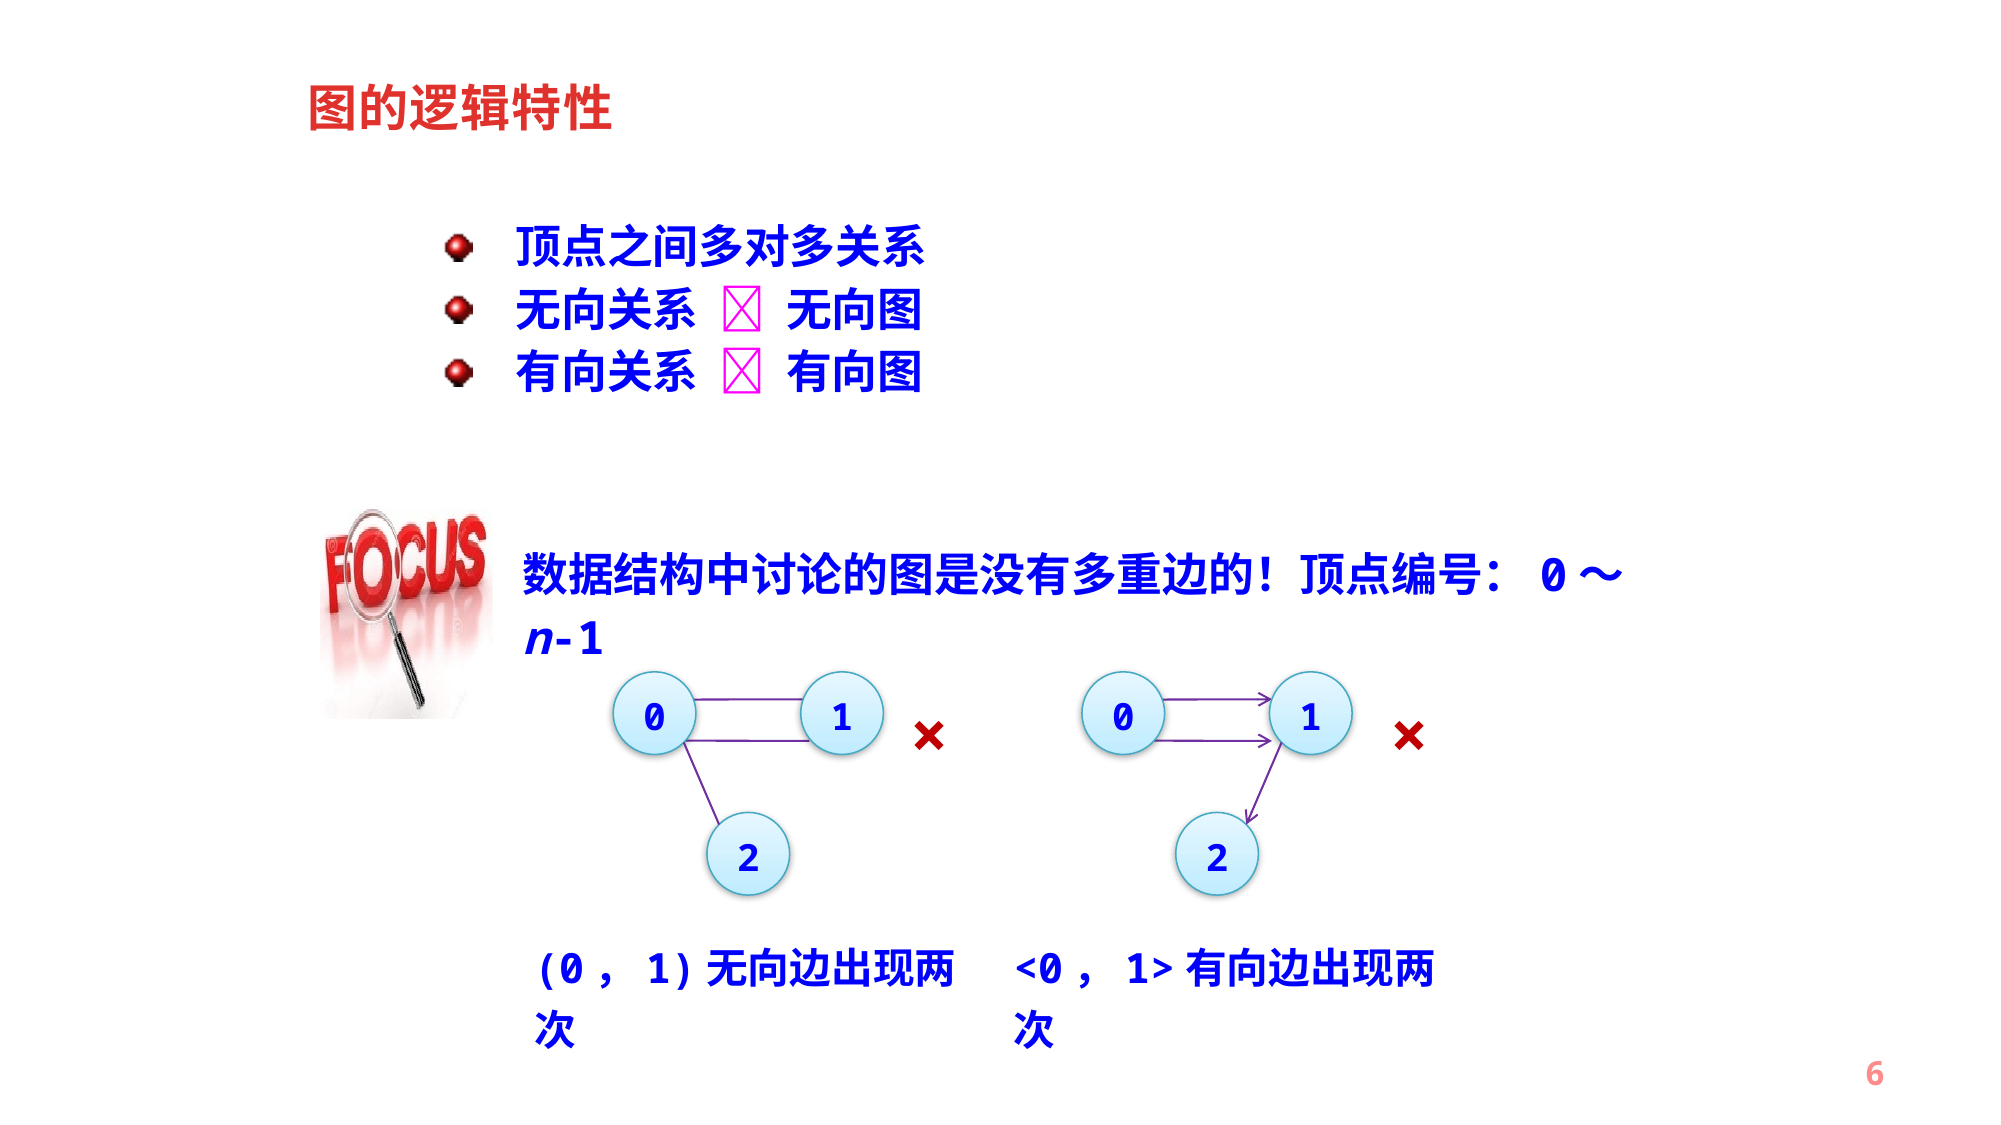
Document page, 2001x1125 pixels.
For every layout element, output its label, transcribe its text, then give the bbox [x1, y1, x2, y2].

slide_number 6 [1433, 1042, 1900, 1103]
picture [440, 291, 473, 324]
text_box 图的逻辑特性 [293, 66, 692, 145]
picture [440, 354, 473, 387]
picture [440, 229, 473, 262]
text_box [319, 484, 1704, 995]
text_box 顶点之间多对多关系 无向关系  无向图 有向关系  有向图 [425, 203, 1036, 406]
